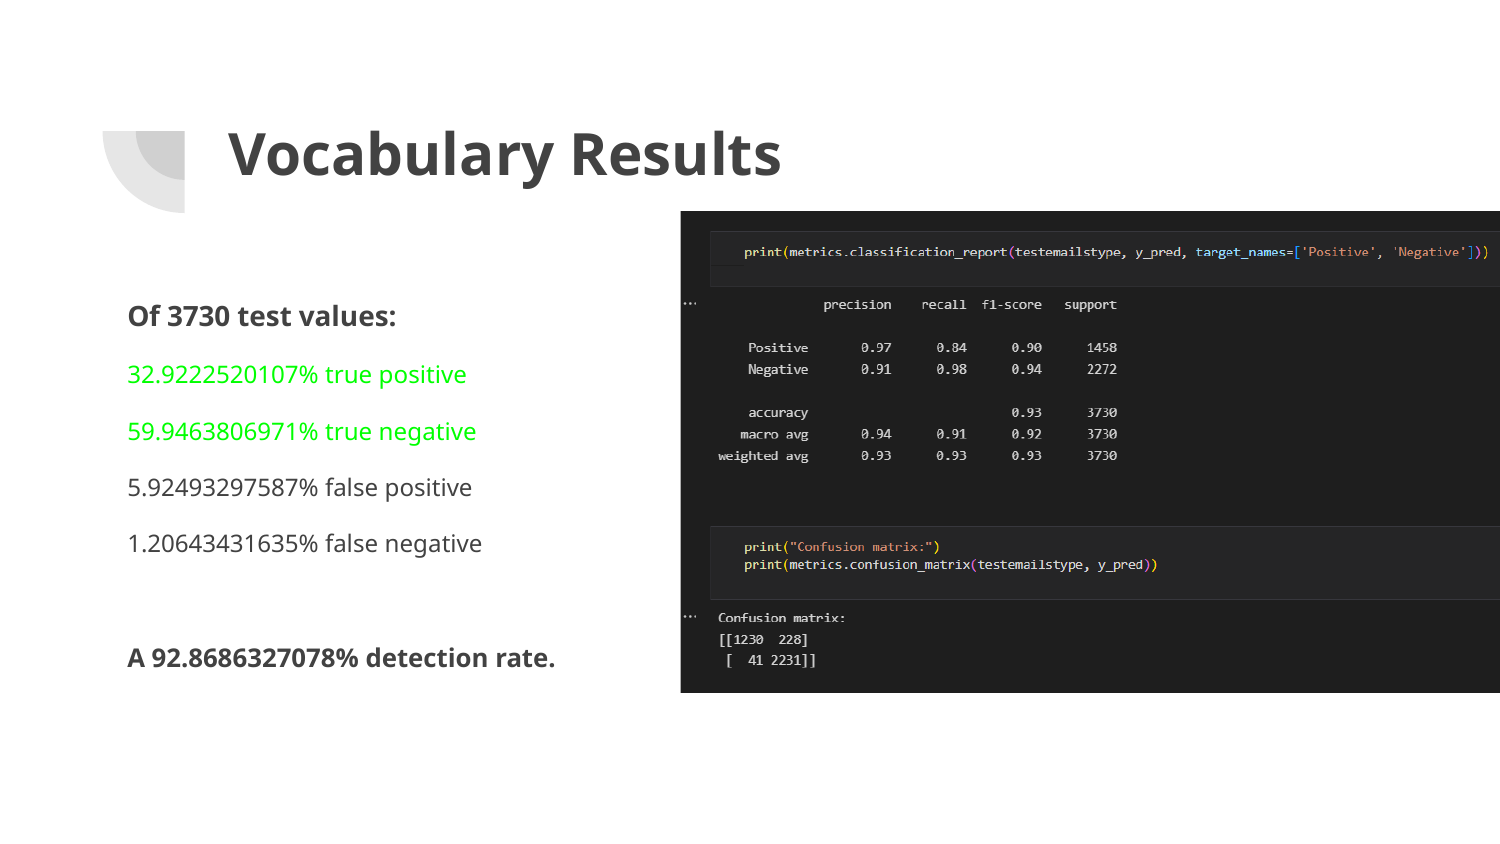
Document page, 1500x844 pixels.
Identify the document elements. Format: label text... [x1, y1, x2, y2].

title Vocabulary Results [213, 98, 1368, 263]
picture [680, 210, 1500, 693]
list Of 3730 test values: 32.9222520107% true positive 59.9463806971% true negative 5.92493297587% false positive 1.20643431635% false negative A 92.8686327078% detection rate. [112, 275, 675, 693]
